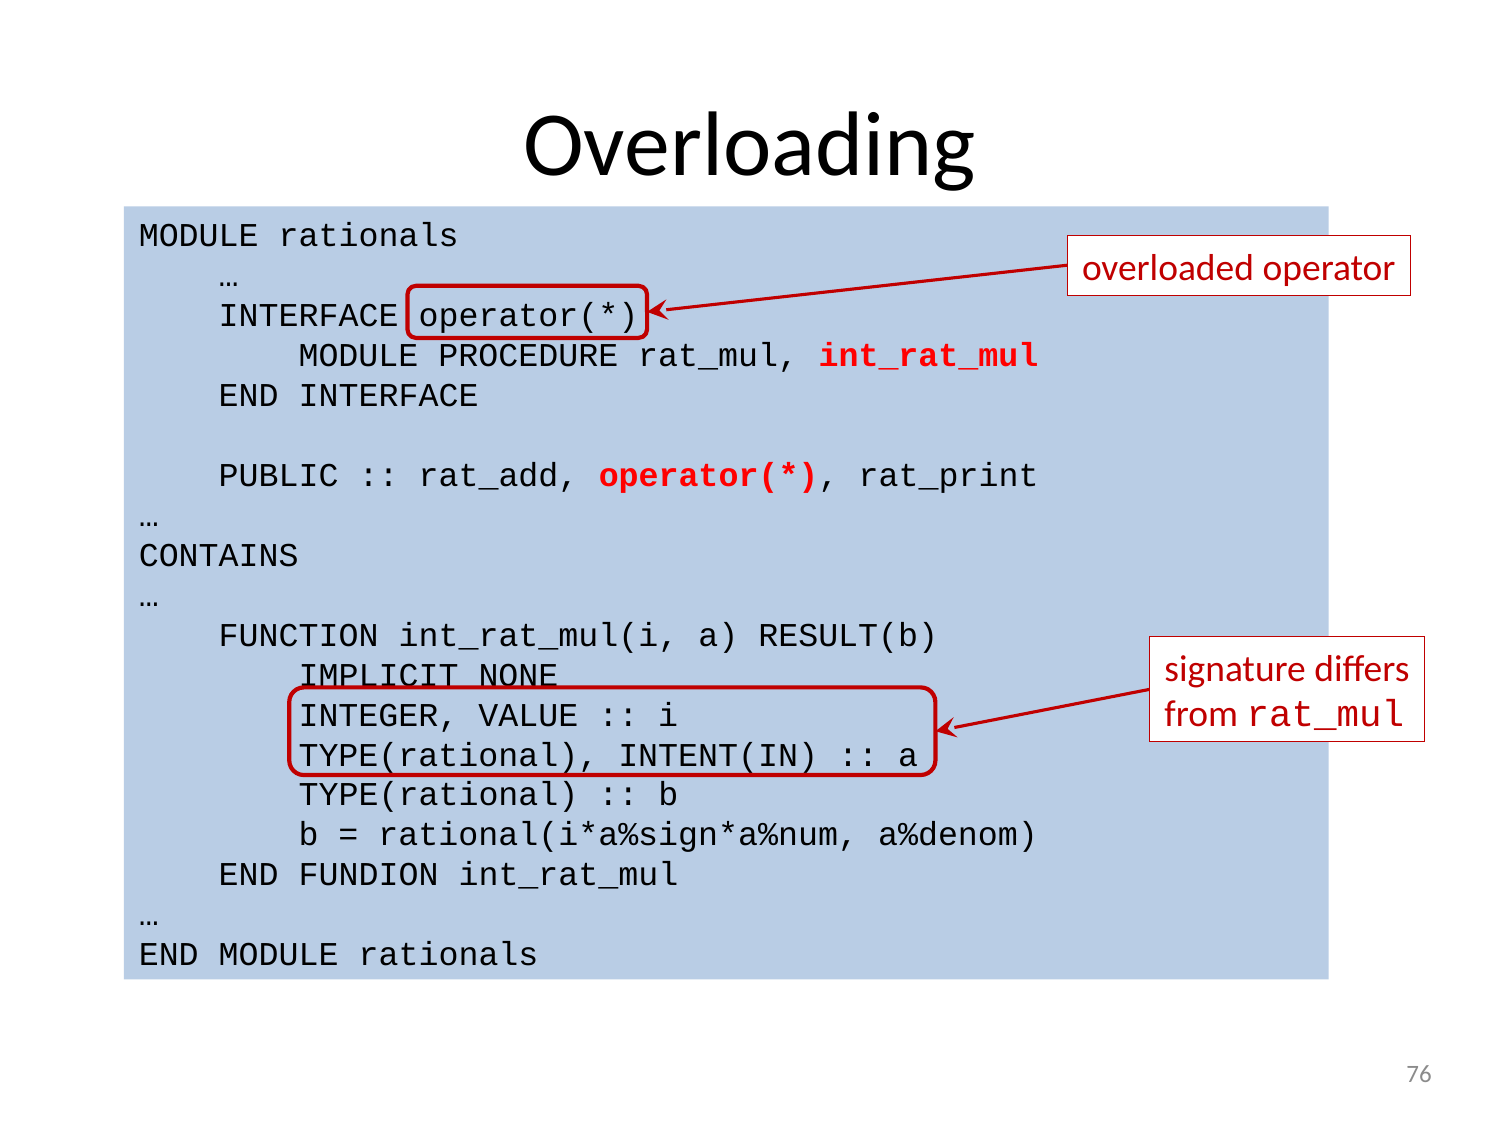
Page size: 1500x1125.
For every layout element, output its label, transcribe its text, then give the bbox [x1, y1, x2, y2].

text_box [289, 636, 1427, 776]
text_box MODULE rationals … INTERFACE operator(*) MODULE PROCEDURE rat_mul, int_rat_mul END INTERFACE PUBLIC :: rat_add, operator(*), rat_print … CONTAINS … FUNCTION int_rat_mul(i, a) RESULT(b) IMPLICIT NONE INTEGER, VALUE :: i TYPE(rational), INTENT(IN) :: a TYPE(rational) :: b b = rational(i*a%sign*a%num, a%denom) END FUNDION int_rat_mul … END MODULE rationals [123, 206, 1329, 980]
slide_number 76 [1096, 1042, 1447, 1103]
title Overloading [75, 45, 1425, 233]
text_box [407, 235, 1414, 339]
